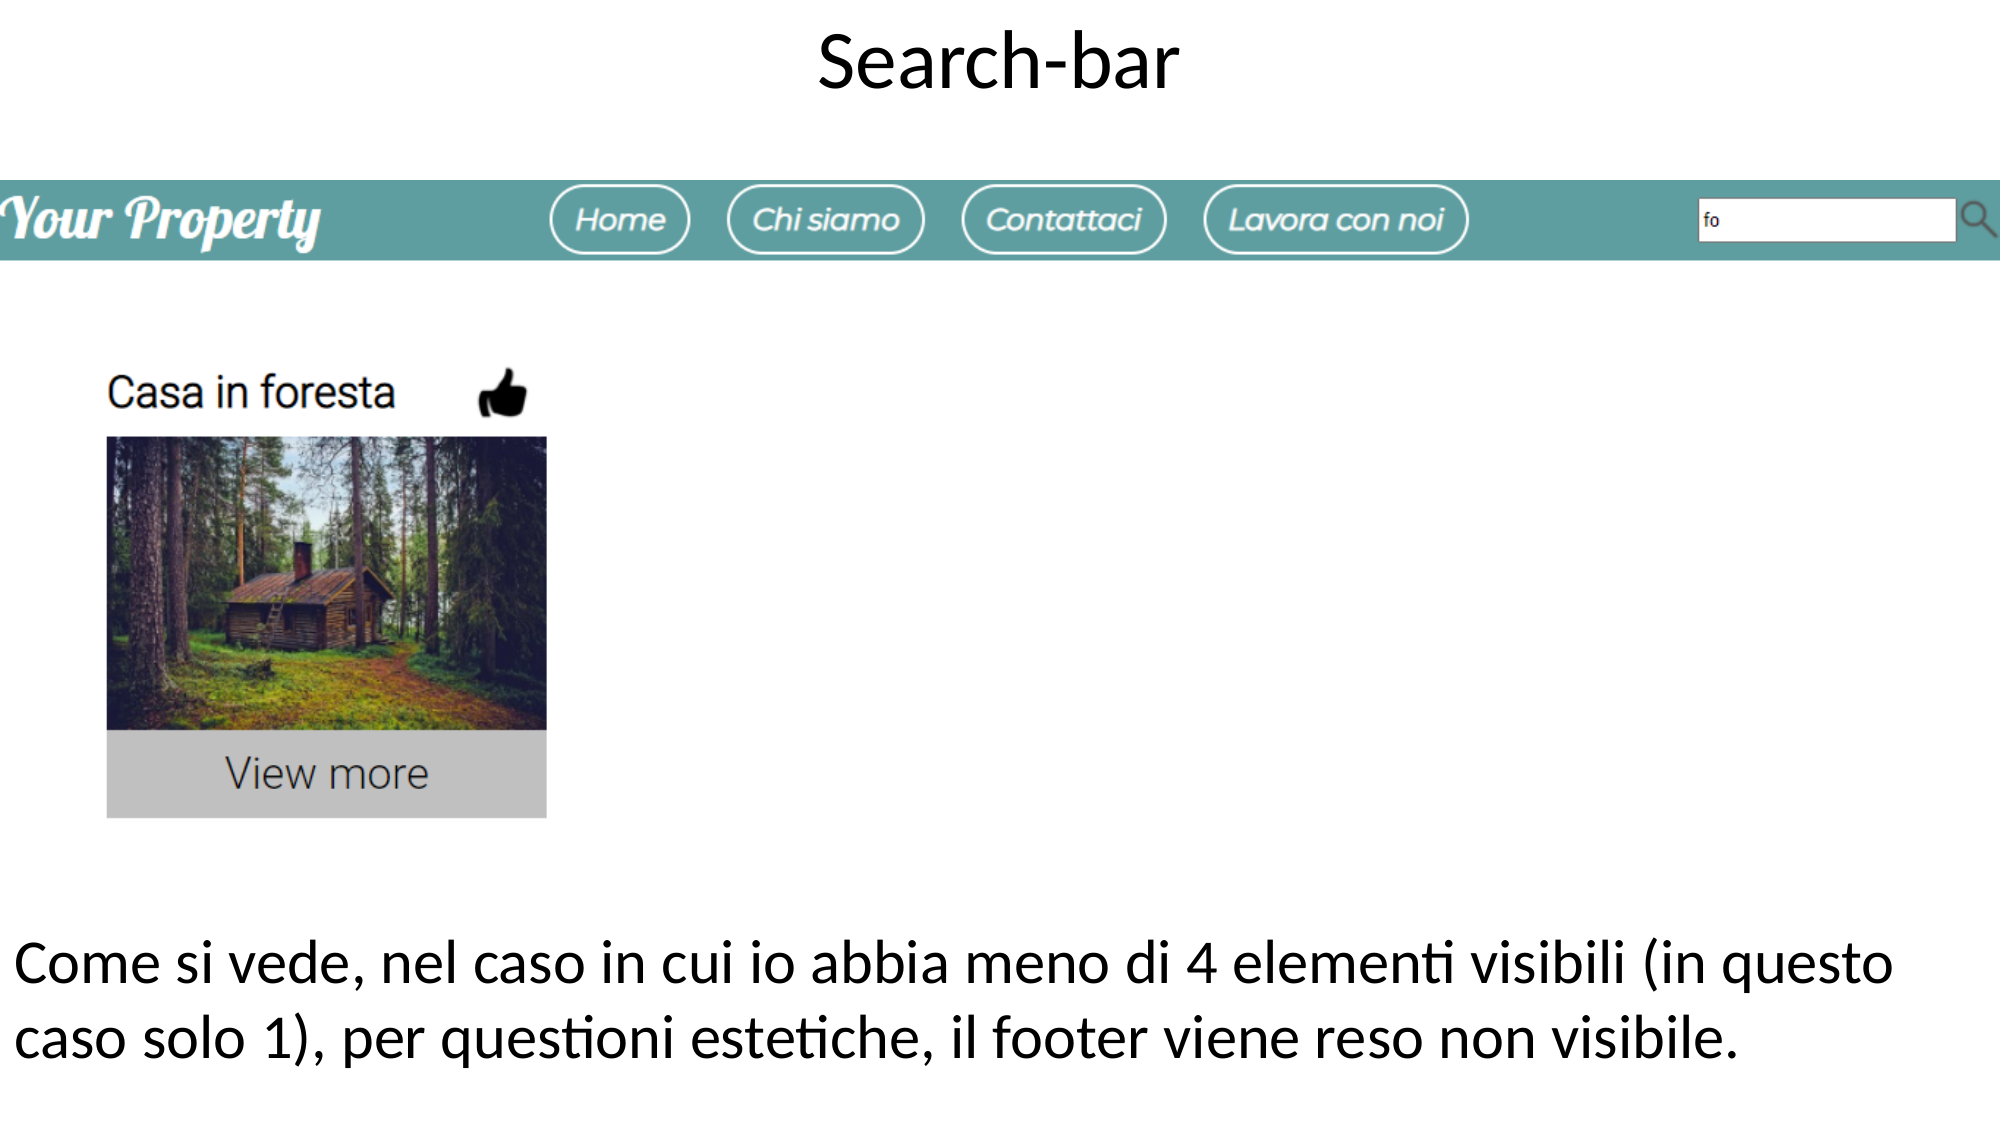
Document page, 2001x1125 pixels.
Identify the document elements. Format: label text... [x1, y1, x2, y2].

picture [0, 180, 2000, 1125]
text_box Search-bar [802, 0, 1198, 113]
